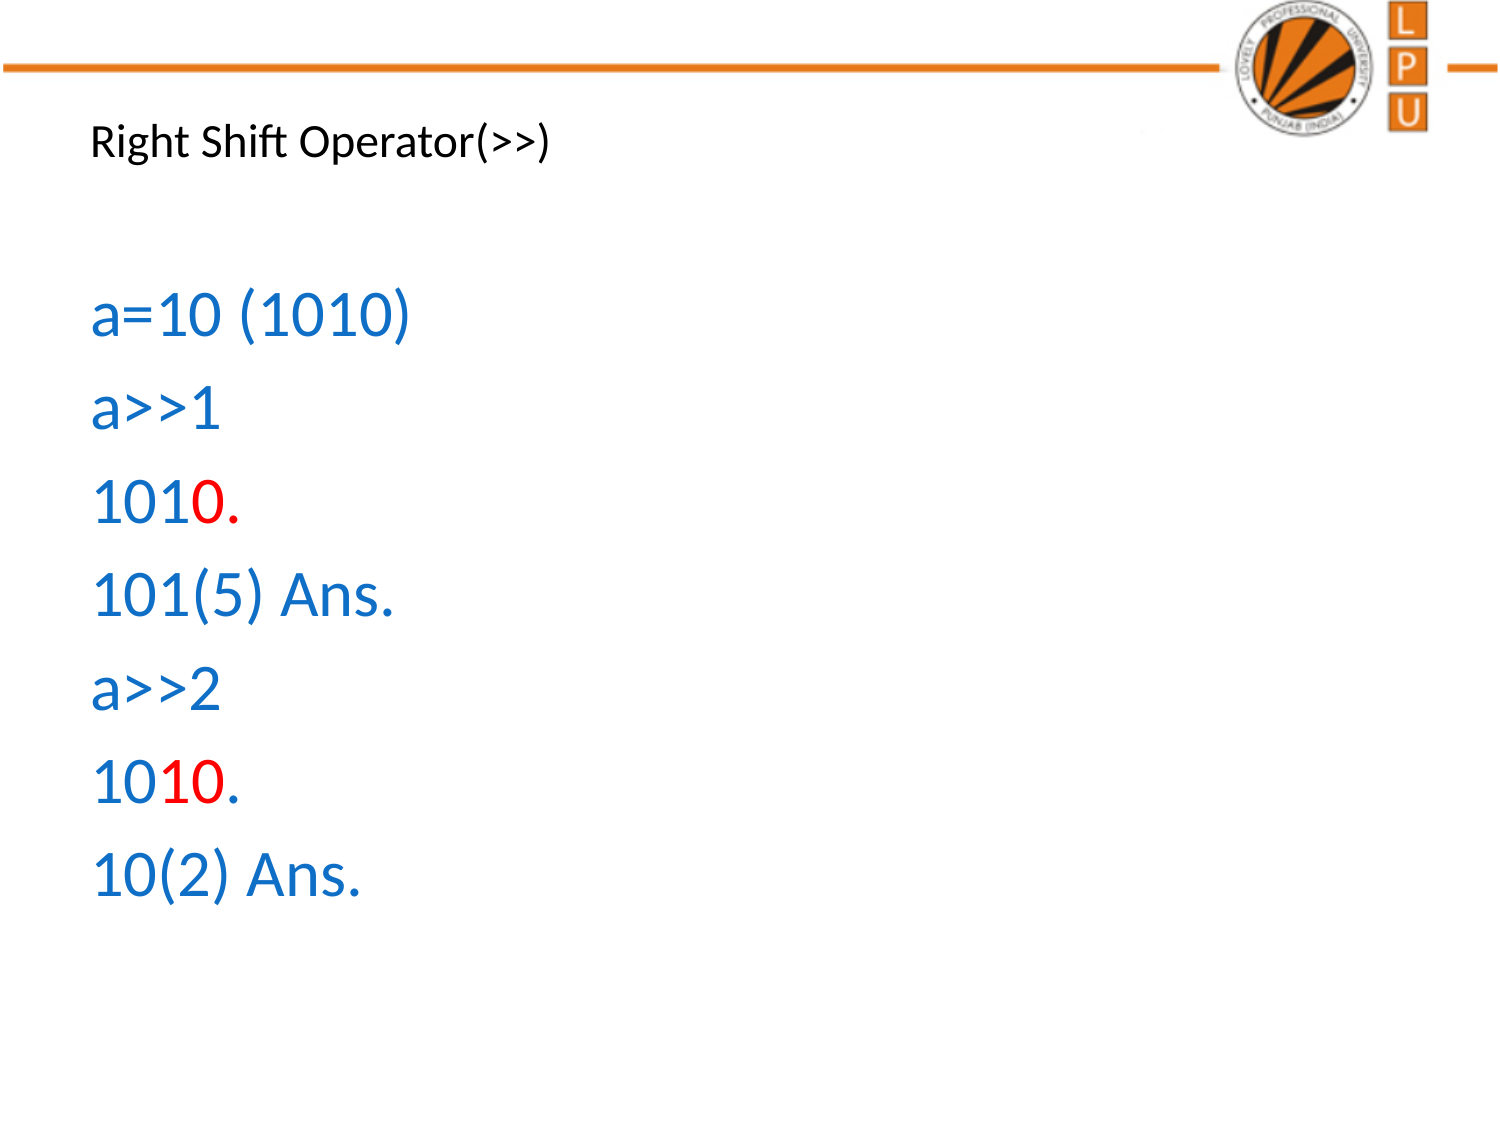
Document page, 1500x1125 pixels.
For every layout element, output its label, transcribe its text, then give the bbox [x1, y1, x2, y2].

picture [3, 0, 1500, 155]
title Right Shift Operator(>>) [75, 45, 1425, 233]
list a=10 (1010) a>>1 1010. 101(5) Ans. a>>2 1010. 10(2) Ans. [75, 262, 1425, 1005]
